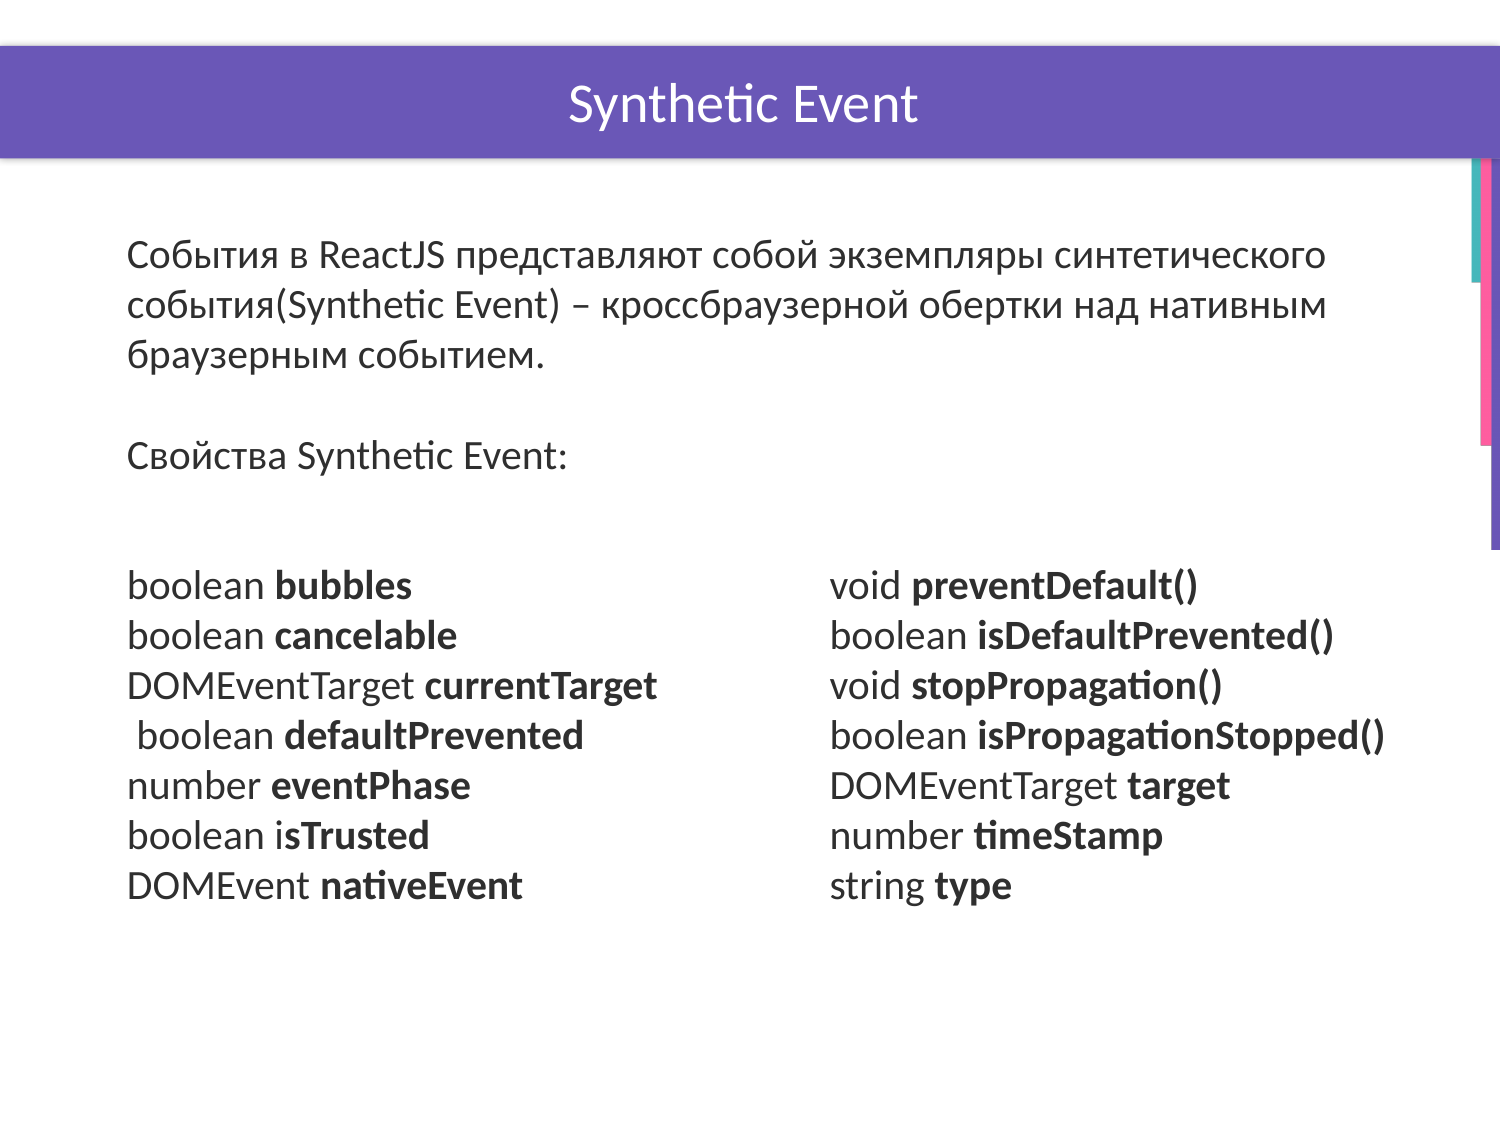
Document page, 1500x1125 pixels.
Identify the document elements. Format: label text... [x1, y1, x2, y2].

text_box boolean bubbles boolean cancelable DOMEventTarget currentTarget boolean defaultPrevented number eventPhase boolean isTrusted DOMEvent nativeEvent [112, 550, 762, 916]
title Synthetic Event [75, 45, 1425, 154]
text_box События в ReactJS представляют собой экземпляры синтетического события(Synthetic Event) – кроссбраузерной обертки над нативным браузерным событием. Свойства Synthetic Event: [112, 219, 1376, 575]
text_box void preventDefault() boolean isDefaultPrevented() void stopPropagation() boolean isPropagationStopped() DOMEventTarget target number timeStamp string type [814, 550, 1500, 961]
picture [1472, 159, 1500, 549]
